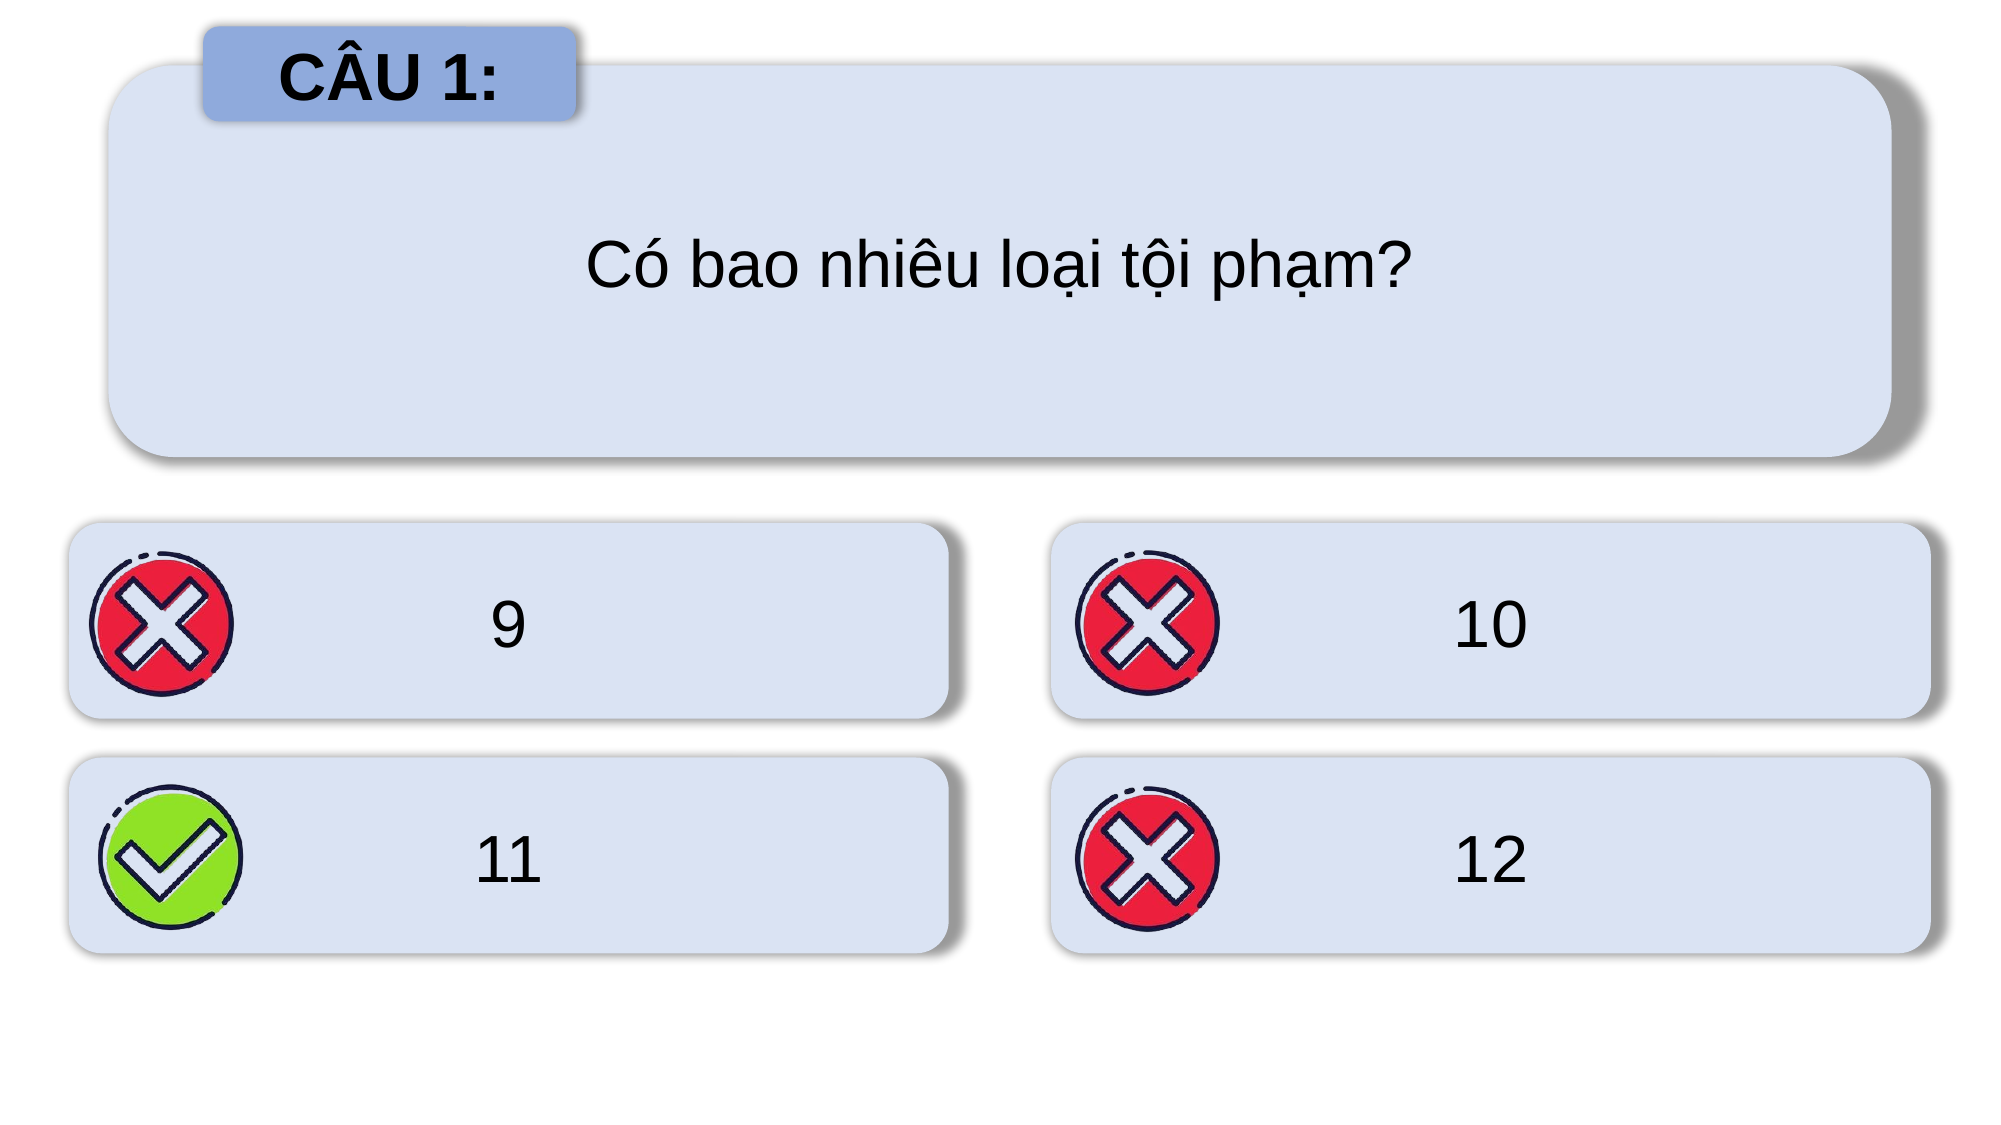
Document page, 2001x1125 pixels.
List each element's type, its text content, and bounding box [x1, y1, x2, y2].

text_box CÂU 1: [202, 25, 577, 123]
text_box 9 [67, 521, 950, 720]
picture [69, 769, 259, 942]
text_box Có bao nhiêu loại tội phạm? [107, 64, 1893, 459]
picture [1066, 534, 1234, 704]
text_box 11 [75, 756, 950, 955]
picture [80, 536, 248, 706]
picture [1066, 770, 1234, 940]
text_box 12 [1050, 756, 1932, 955]
text_box 10 [1050, 521, 1932, 720]
